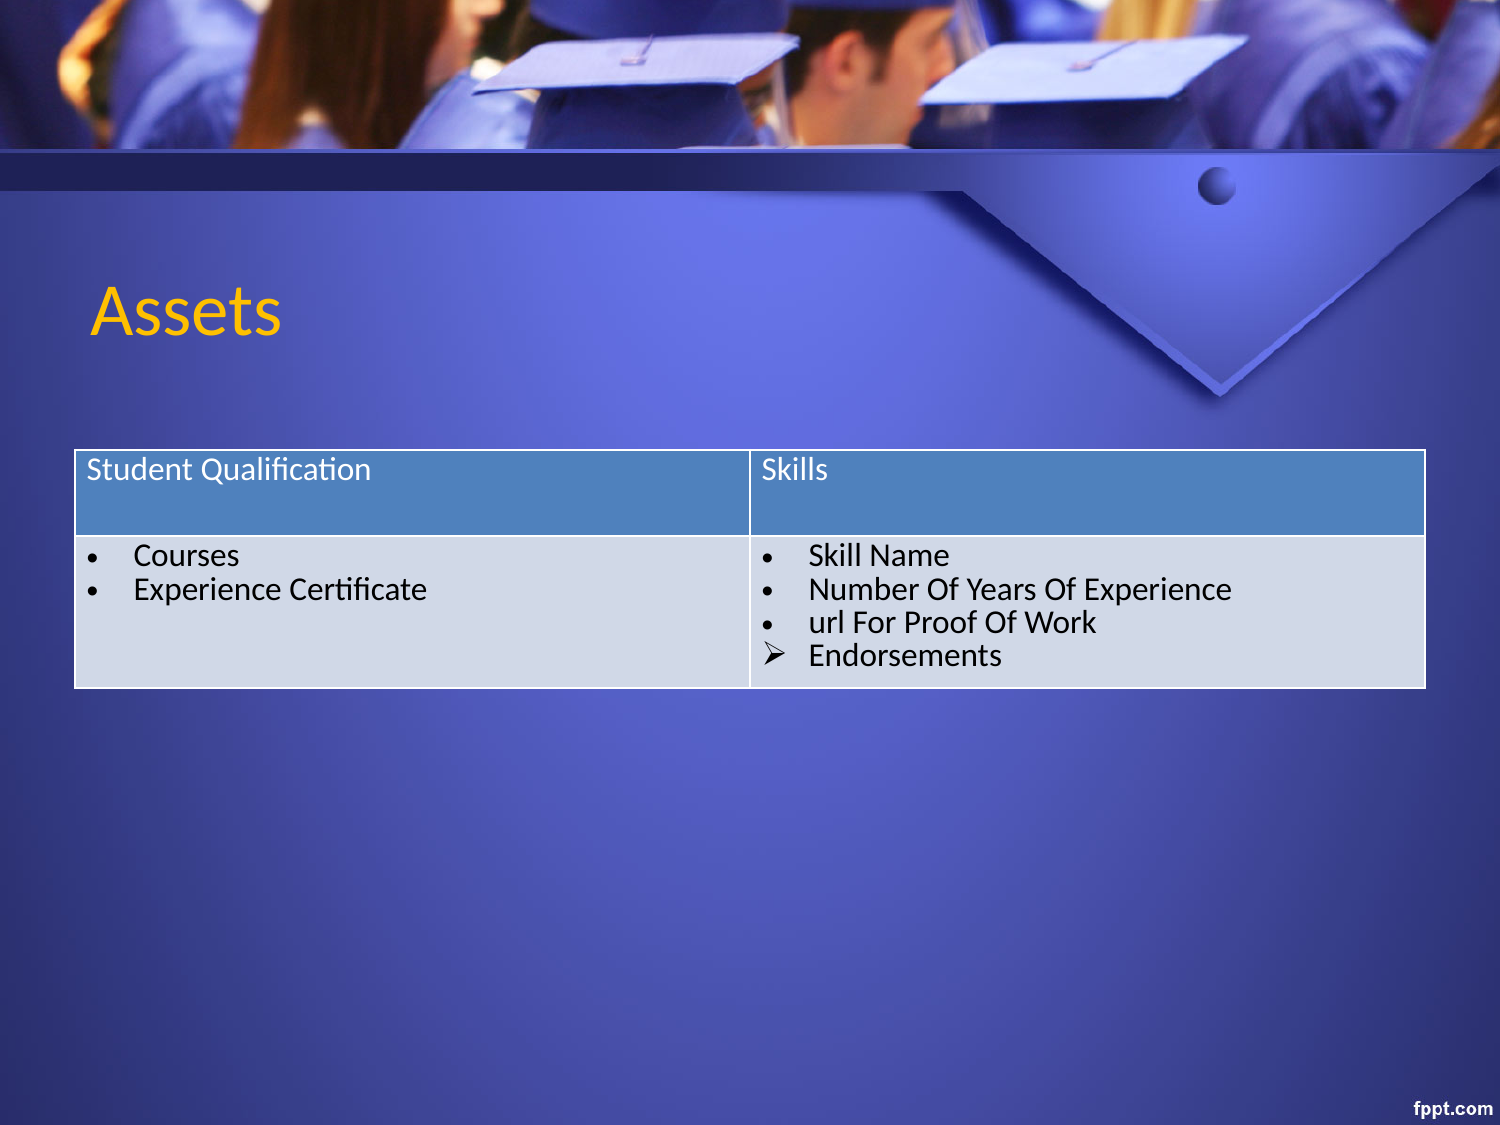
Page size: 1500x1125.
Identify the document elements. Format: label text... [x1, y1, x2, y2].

table_header Student Qualification [76, 451, 749, 535]
table_cell Courses Experience Certificate [76, 537, 749, 687]
table_cell Skill Name Number Of Years Of Experience url For Proof Of Work Endorsements [751, 537, 1424, 687]
title Assets [75, 211, 1425, 400]
picture [0, 0, 1500, 1125]
table_header Skills [751, 451, 1424, 535]
